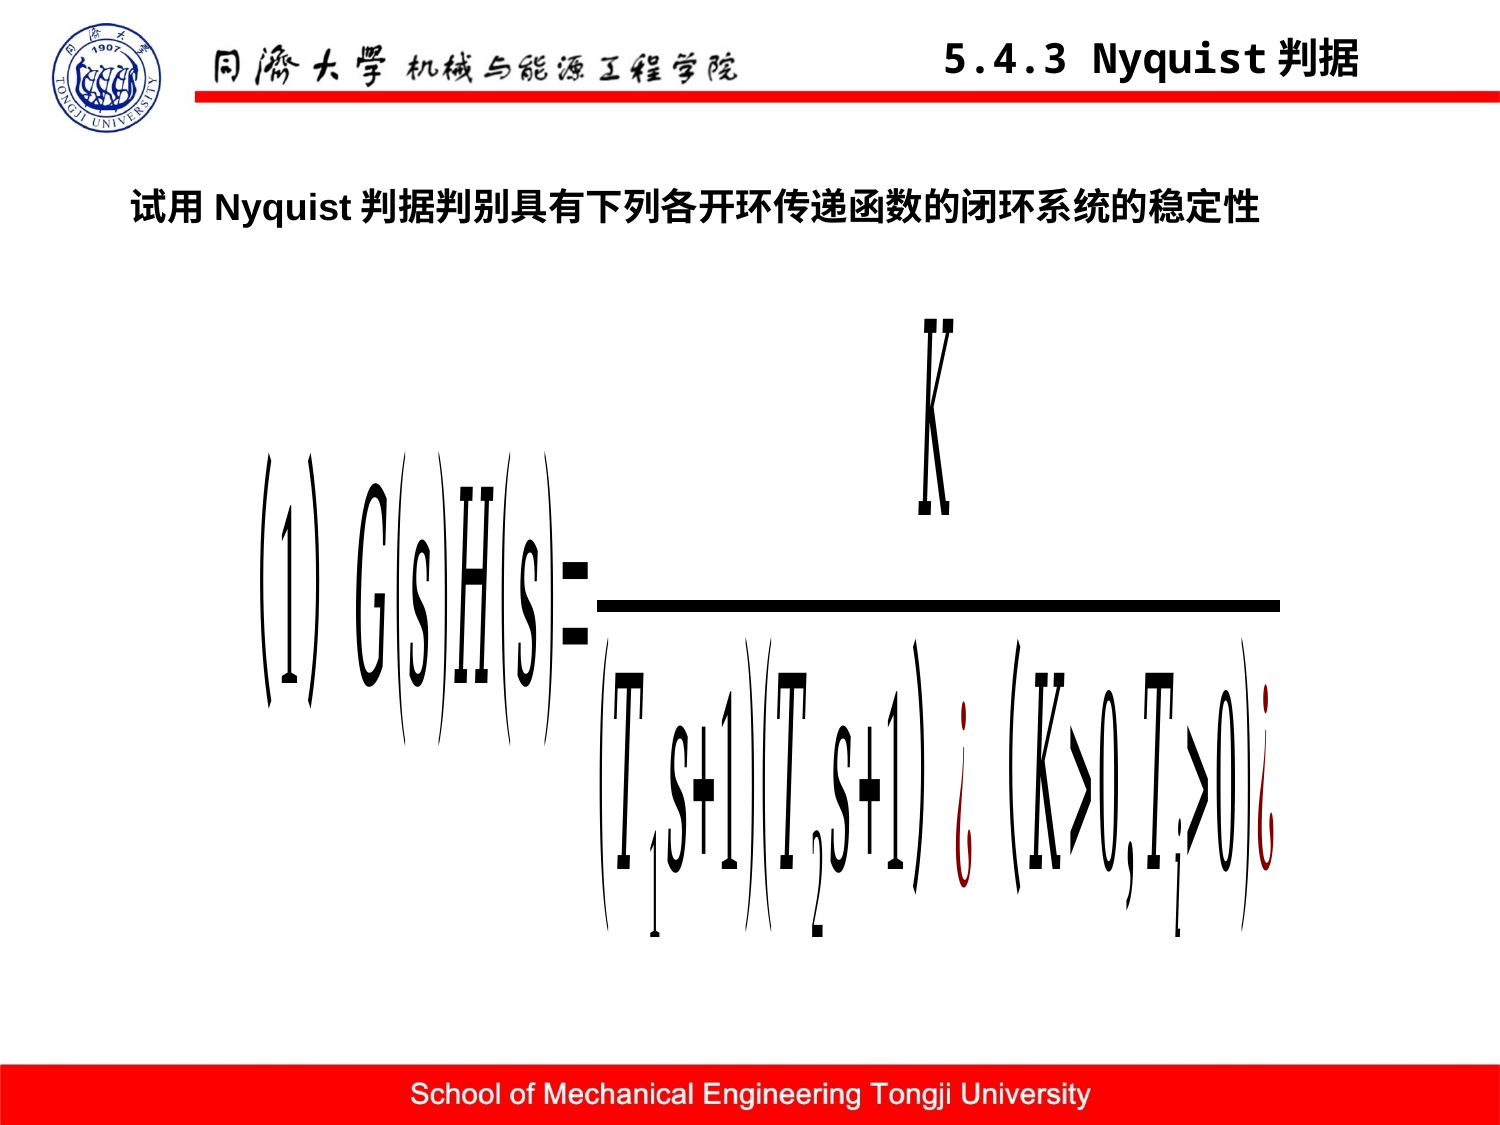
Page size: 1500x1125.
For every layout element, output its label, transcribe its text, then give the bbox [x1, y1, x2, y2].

text_box 试用Nyquist判据判别具有下列各开环传递函数的闭环系统的稳定性 [115, 175, 1276, 236]
picture [0, 23, 1500, 1125]
text_box 5.4.3 Nyquist判据 [832, 34, 1471, 90]
